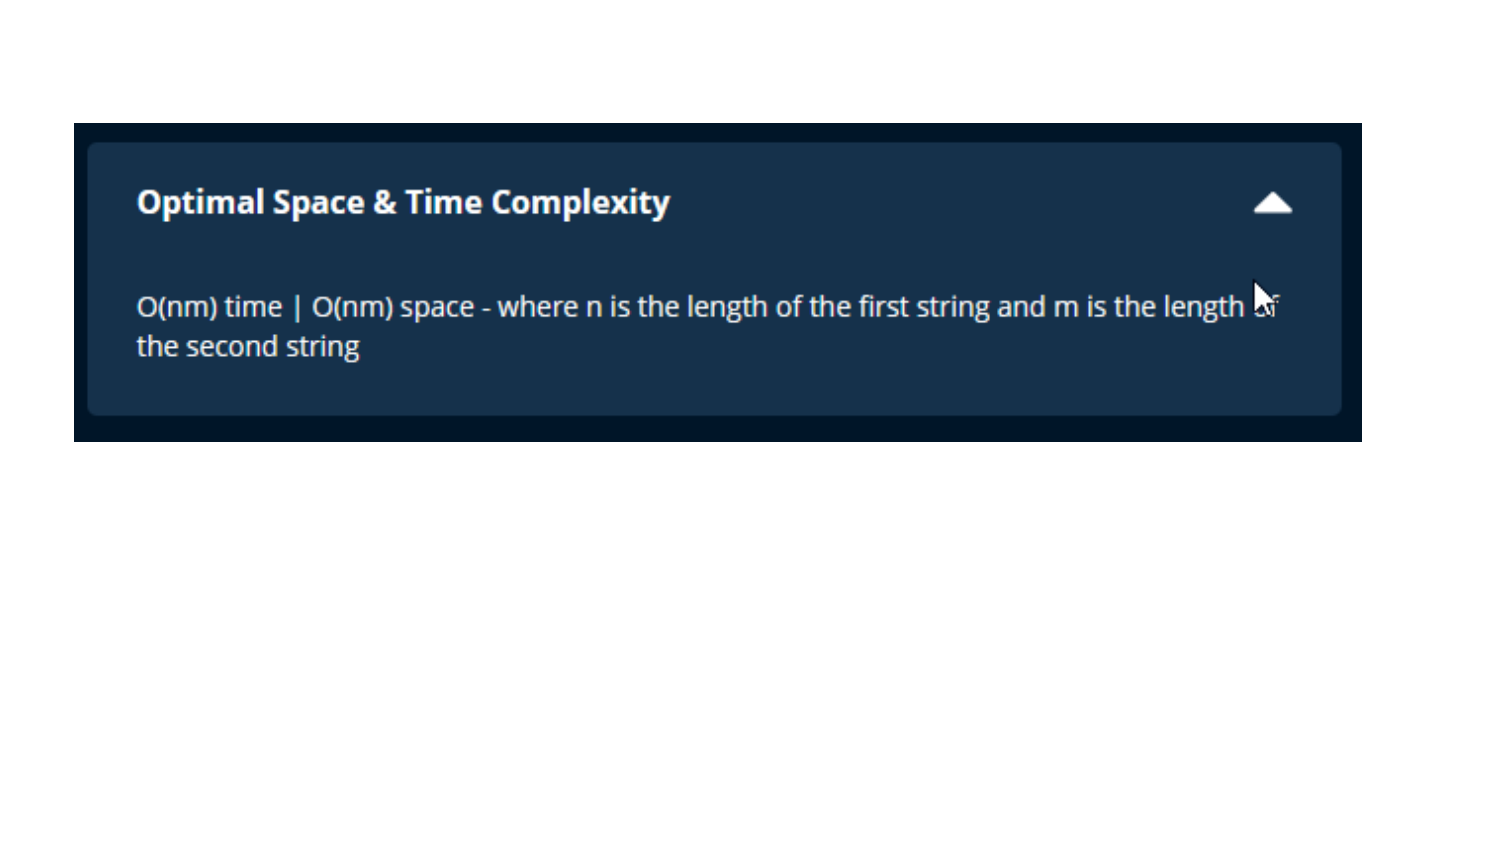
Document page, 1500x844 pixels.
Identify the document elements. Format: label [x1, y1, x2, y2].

picture [74, 123, 1362, 443]
